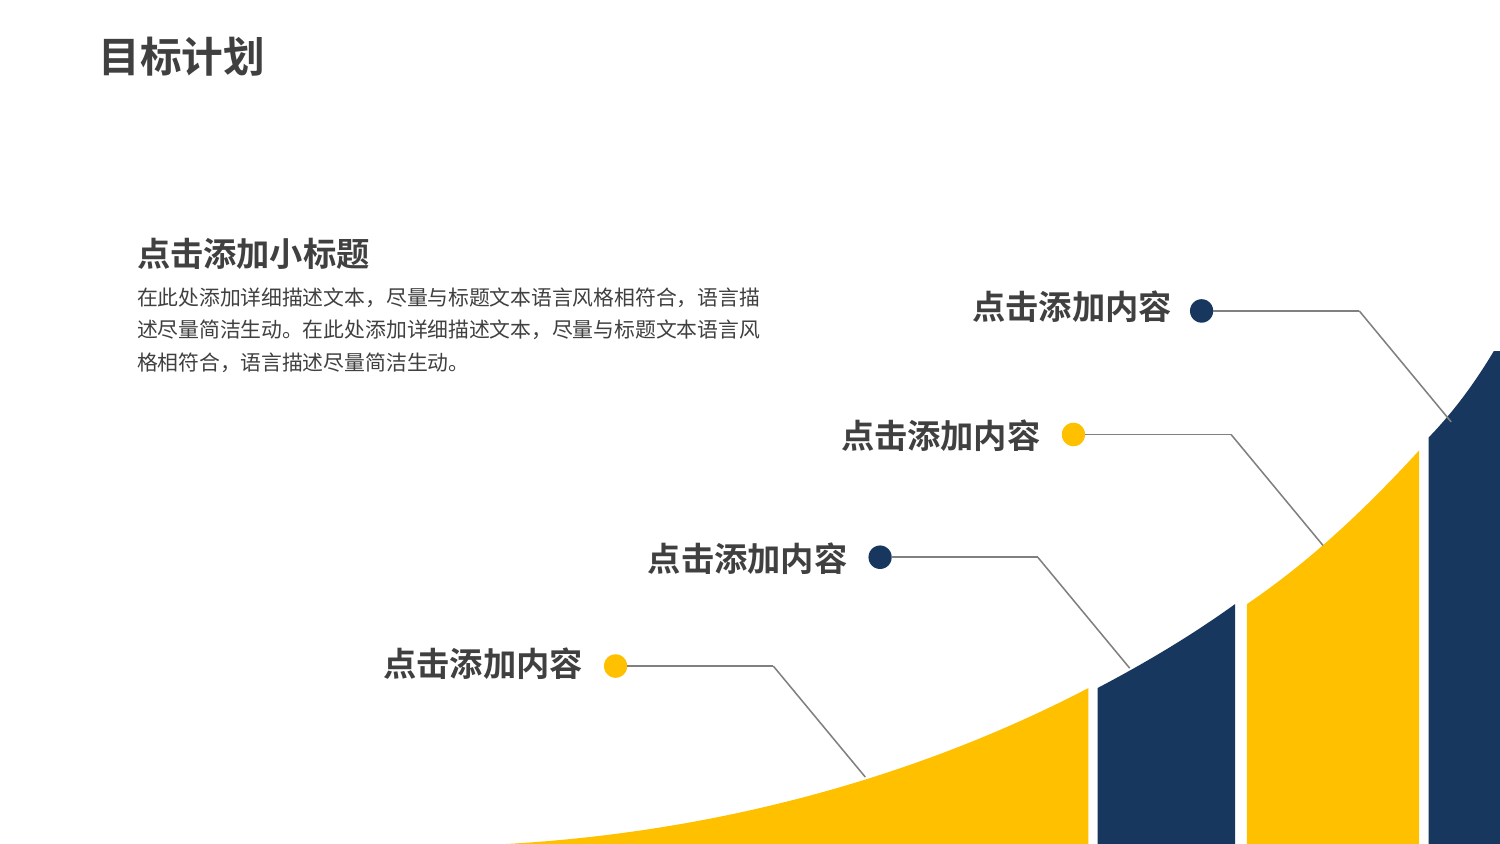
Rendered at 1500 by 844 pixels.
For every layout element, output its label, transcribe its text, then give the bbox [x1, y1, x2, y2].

text_box 目标计划 [0, 20, 394, 91]
text_box 点击添加内容 [367, 637, 497, 689]
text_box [1189, 298, 1452, 423]
text_box 点击添加小标题 在此处添加详细描述文本，尽量与标题文本语言风格相符合，语言描述尽量简洁生动。在此处添加详细描述文本，尽量与标题文本语言风格相符合，语言描述尽量简洁生动。 [125, 227, 786, 399]
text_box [1061, 422, 1324, 546]
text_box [502, 350, 1500, 844]
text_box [868, 545, 1130, 669]
text_box 点击添加内容 [956, 280, 1188, 332]
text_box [603, 654, 866, 778]
